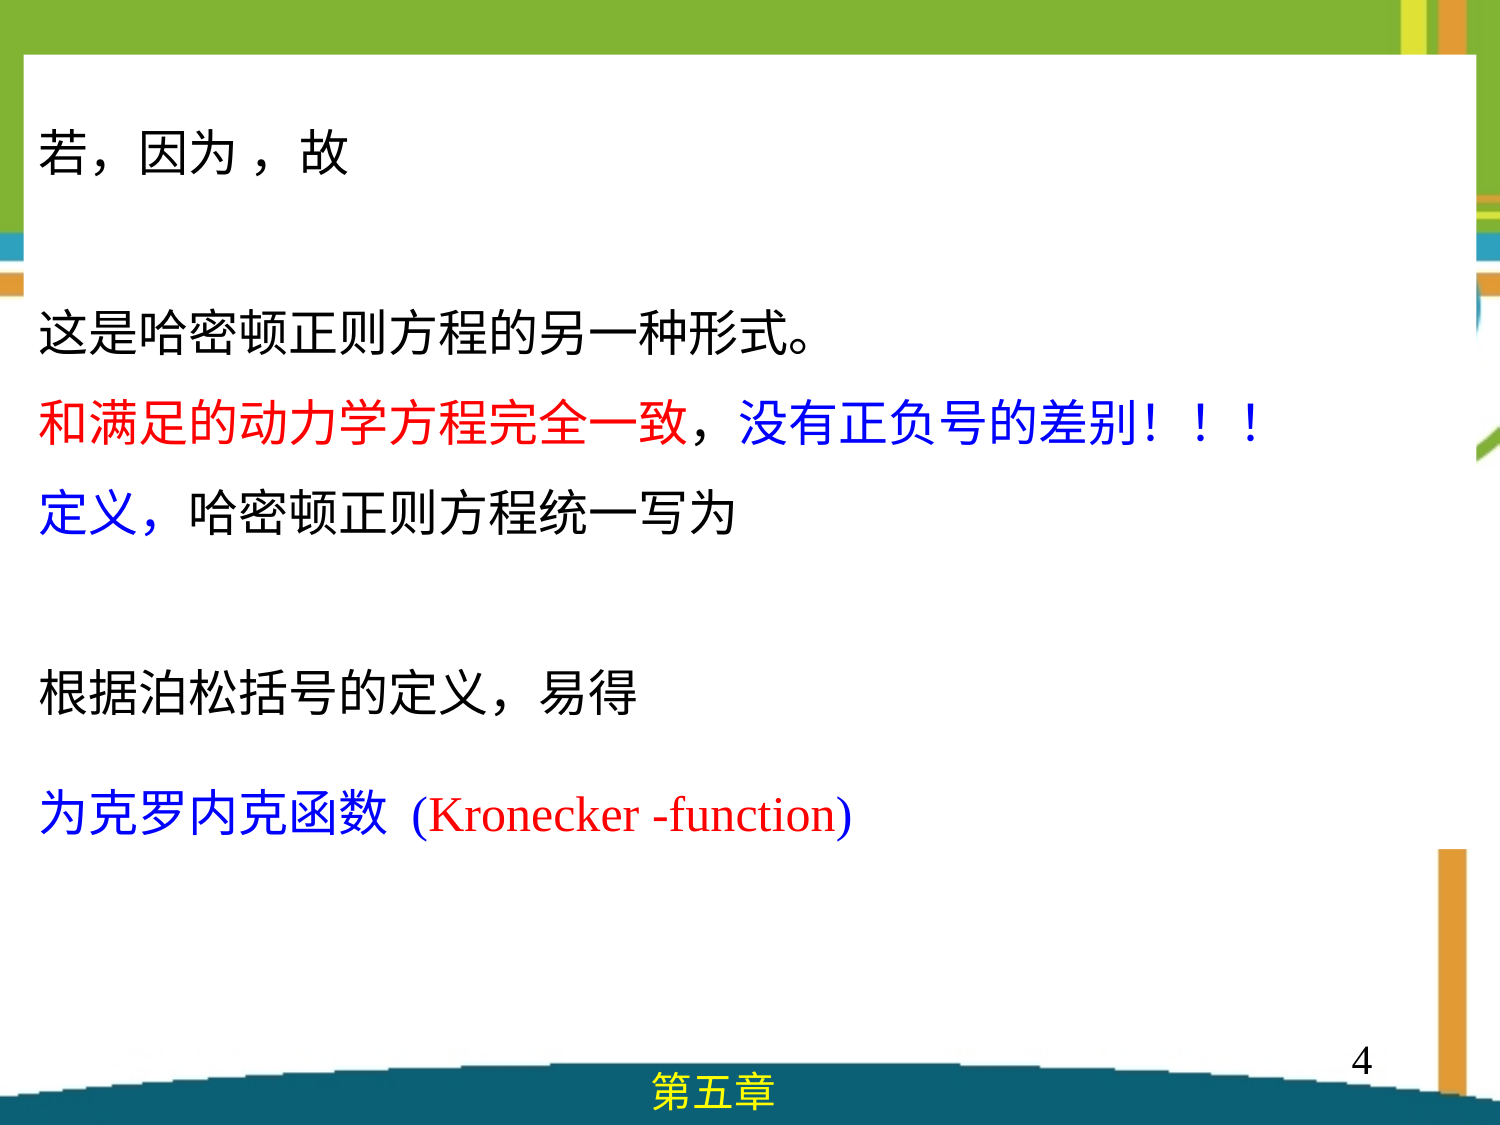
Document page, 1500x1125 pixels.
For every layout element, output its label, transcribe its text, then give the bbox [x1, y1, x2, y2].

slide_number 4 [1074, 1025, 1388, 1100]
picture [0, 0, 1500, 1125]
